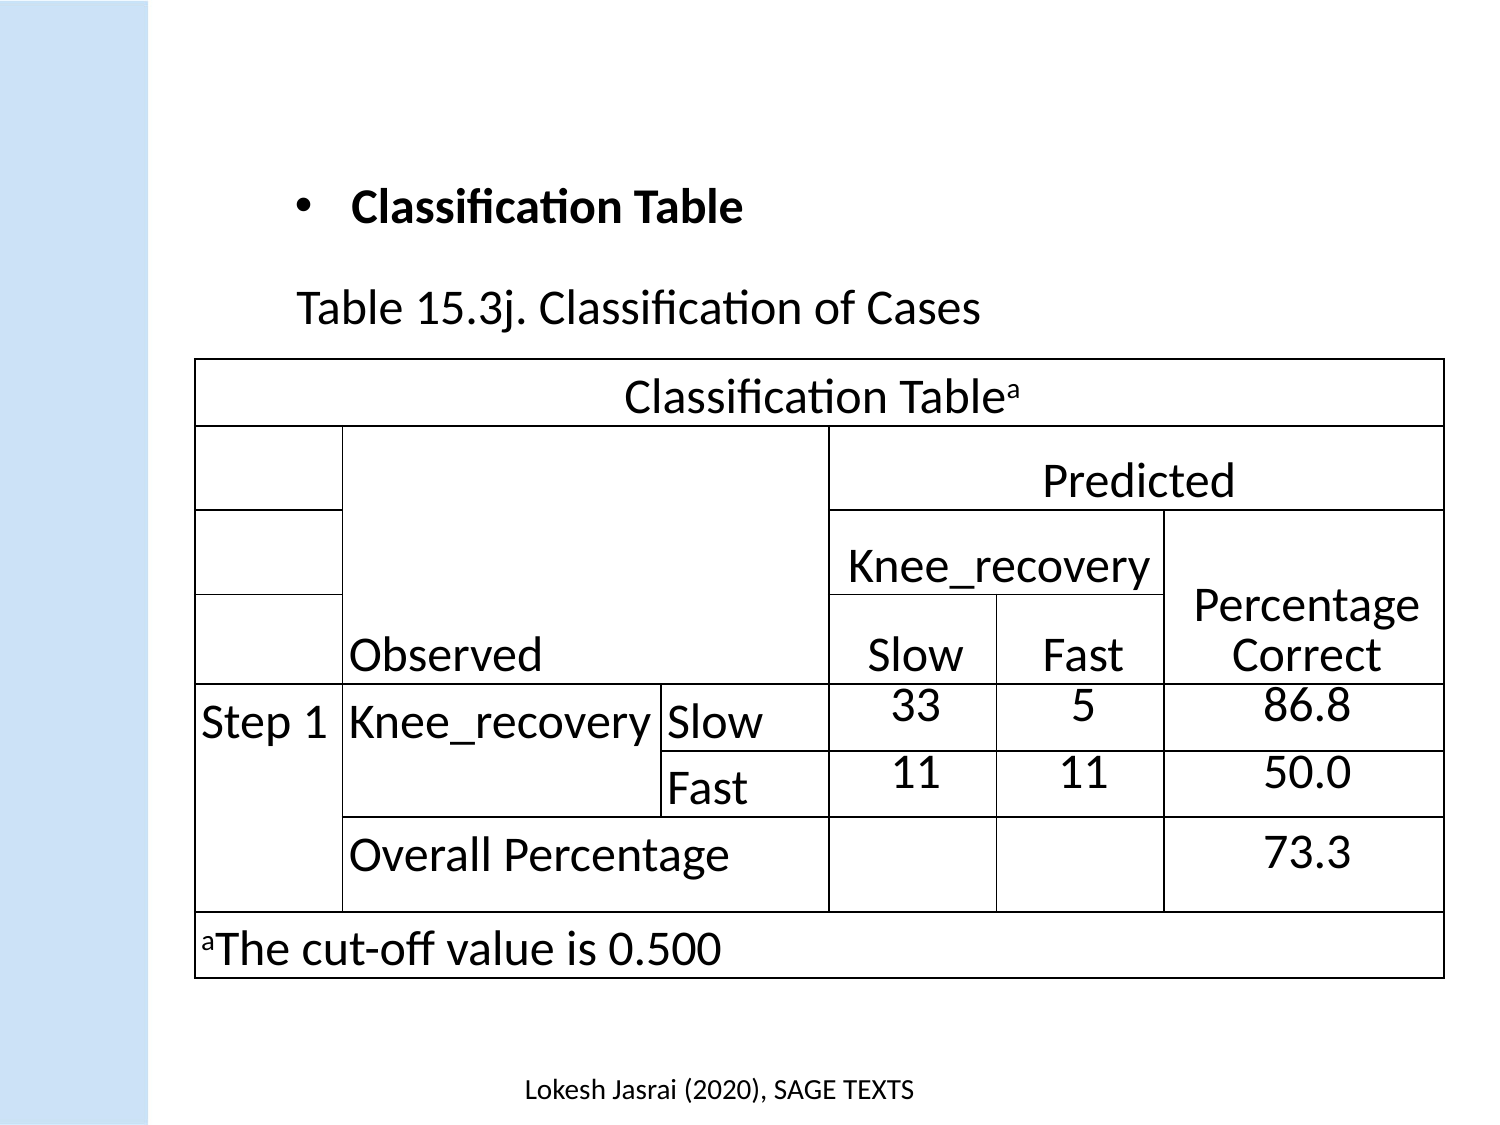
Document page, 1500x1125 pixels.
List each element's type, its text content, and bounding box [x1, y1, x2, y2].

table_cell Step 1 [196, 685, 342, 911]
table_cell 50.0 [1165, 752, 1443, 816]
text_box Table 15.3j. Classification of Cases [281, 267, 997, 342]
table_cell Slow [662, 685, 828, 750]
table_cell 11 [830, 752, 996, 816]
table_cell 86.8 [1165, 685, 1443, 750]
table_cell 73.3 [1165, 818, 1443, 911]
table_cell [997, 818, 1163, 911]
table_cell Predicted [830, 427, 1443, 509]
table_cell Knee_recovery [830, 511, 1163, 594]
table_cell Fast [997, 595, 1163, 683]
table_header Classification Tablea [196, 360, 1443, 425]
table_cell Overall Percentage [343, 818, 828, 911]
table_cell Knee_recovery [343, 685, 660, 816]
table_cell [196, 595, 342, 683]
text_box Classification Table [280, 166, 875, 250]
picture [0, 0, 1500, 1125]
table_cell 11 [997, 752, 1163, 816]
table_cell [830, 818, 996, 911]
table_cell Percentage Correct [1165, 511, 1443, 683]
table_cell 5 [997, 685, 1163, 750]
table_cell [196, 511, 342, 594]
table_cell [196, 427, 342, 509]
table_cell Observed [343, 427, 828, 683]
table_cell 33 [830, 685, 996, 750]
table_cell aThe cut-off value is 0.500 [196, 913, 1443, 977]
table_cell Slow [830, 595, 996, 683]
footer Lokesh Jasrai (2020), SAGE TEXTS [452, 1063, 988, 1124]
table_cell Fast [662, 752, 828, 816]
